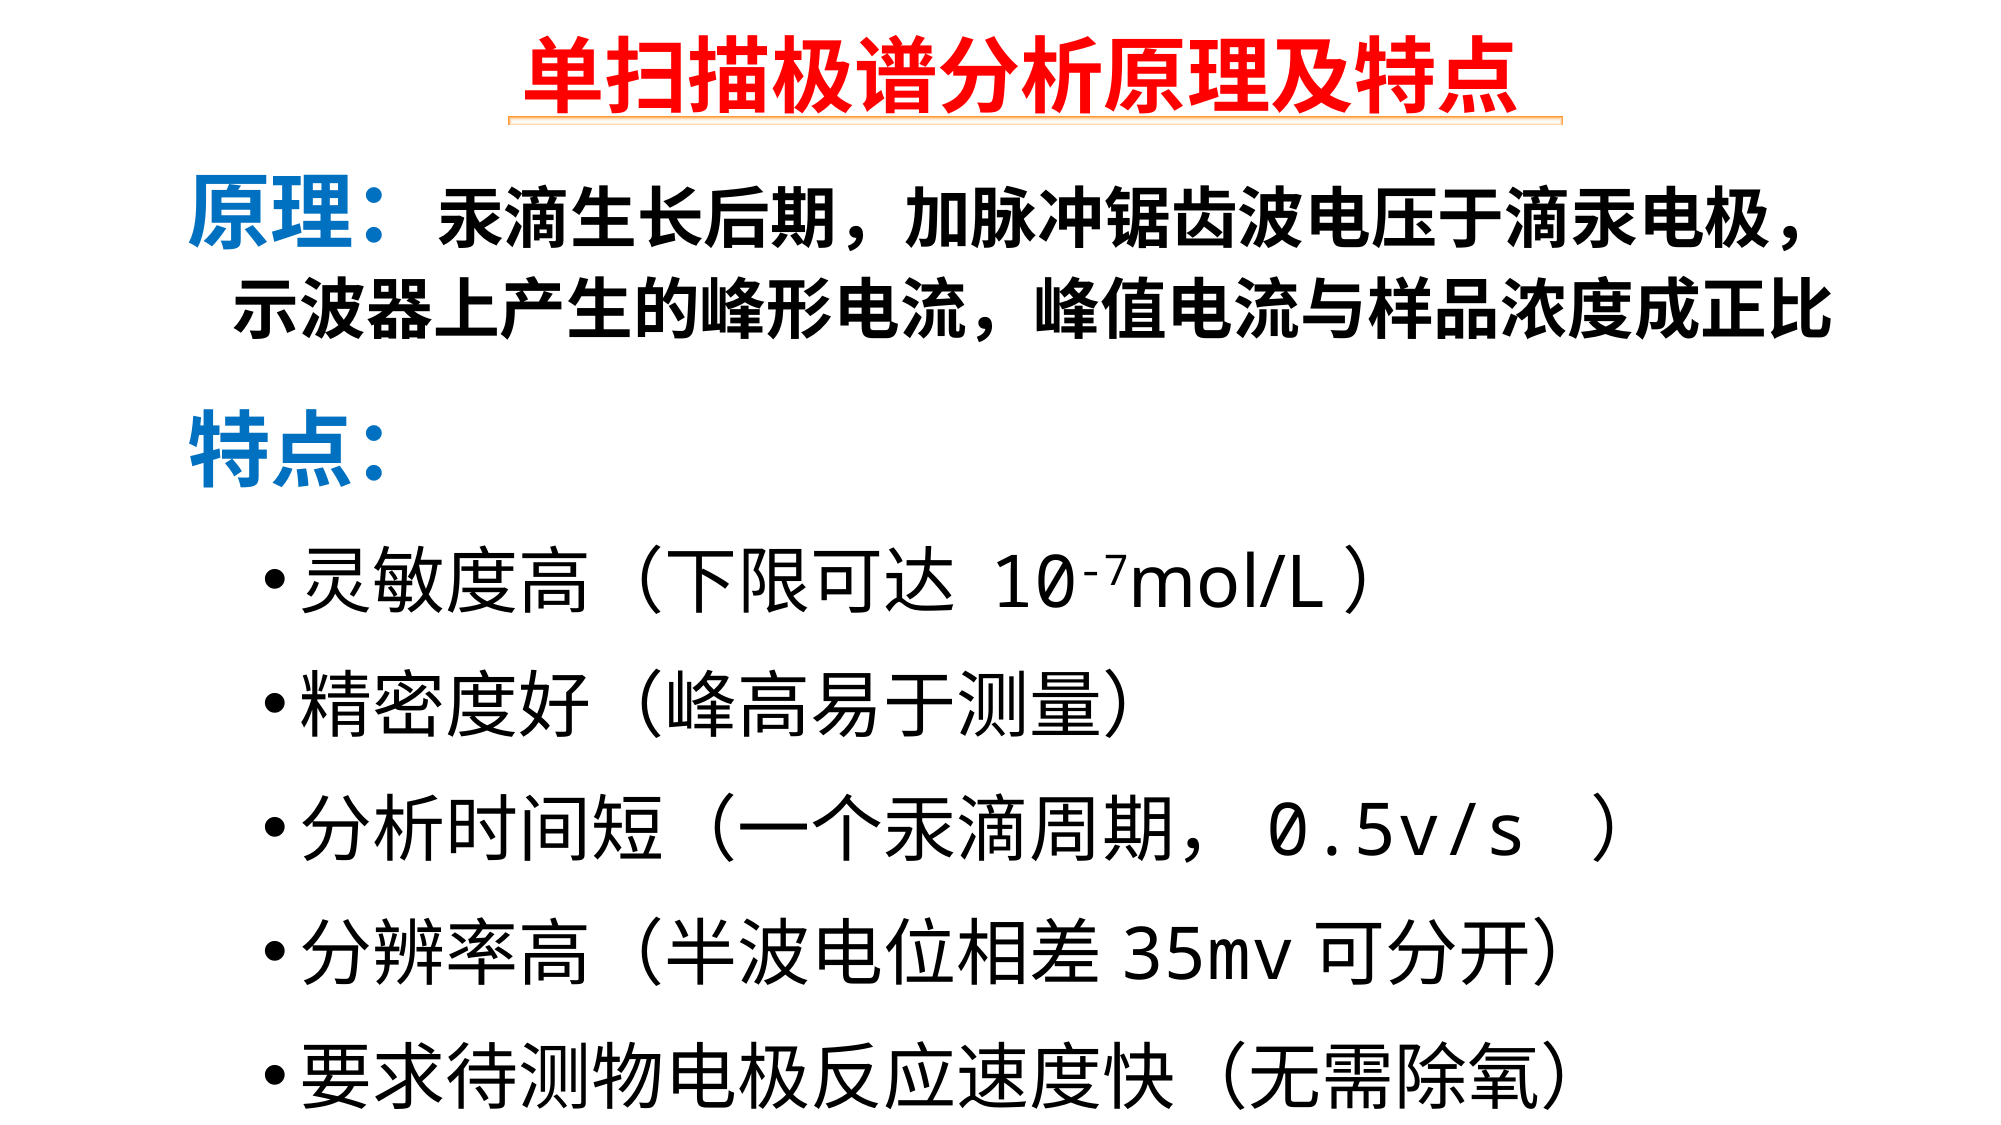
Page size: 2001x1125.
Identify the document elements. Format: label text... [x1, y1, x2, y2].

list 原理：汞滴生长后期，加脉冲锯齿波电压于滴汞电极， 示波器上产生的峰形电流，峰值电流与样品浓度成正比 特点： 灵敏度高（下限可达 10-7mol/L） 精密度好（峰高易于测量） 分析时间短（一个汞滴周期，0.5v/s ） 分辨率高（半波电位相差35mv可分开） 要求待测物电极反应速度快（无需除氧） [172, 141, 1931, 1125]
title 单扫描极谱分析原理及特点 [467, 0, 1637, 140]
